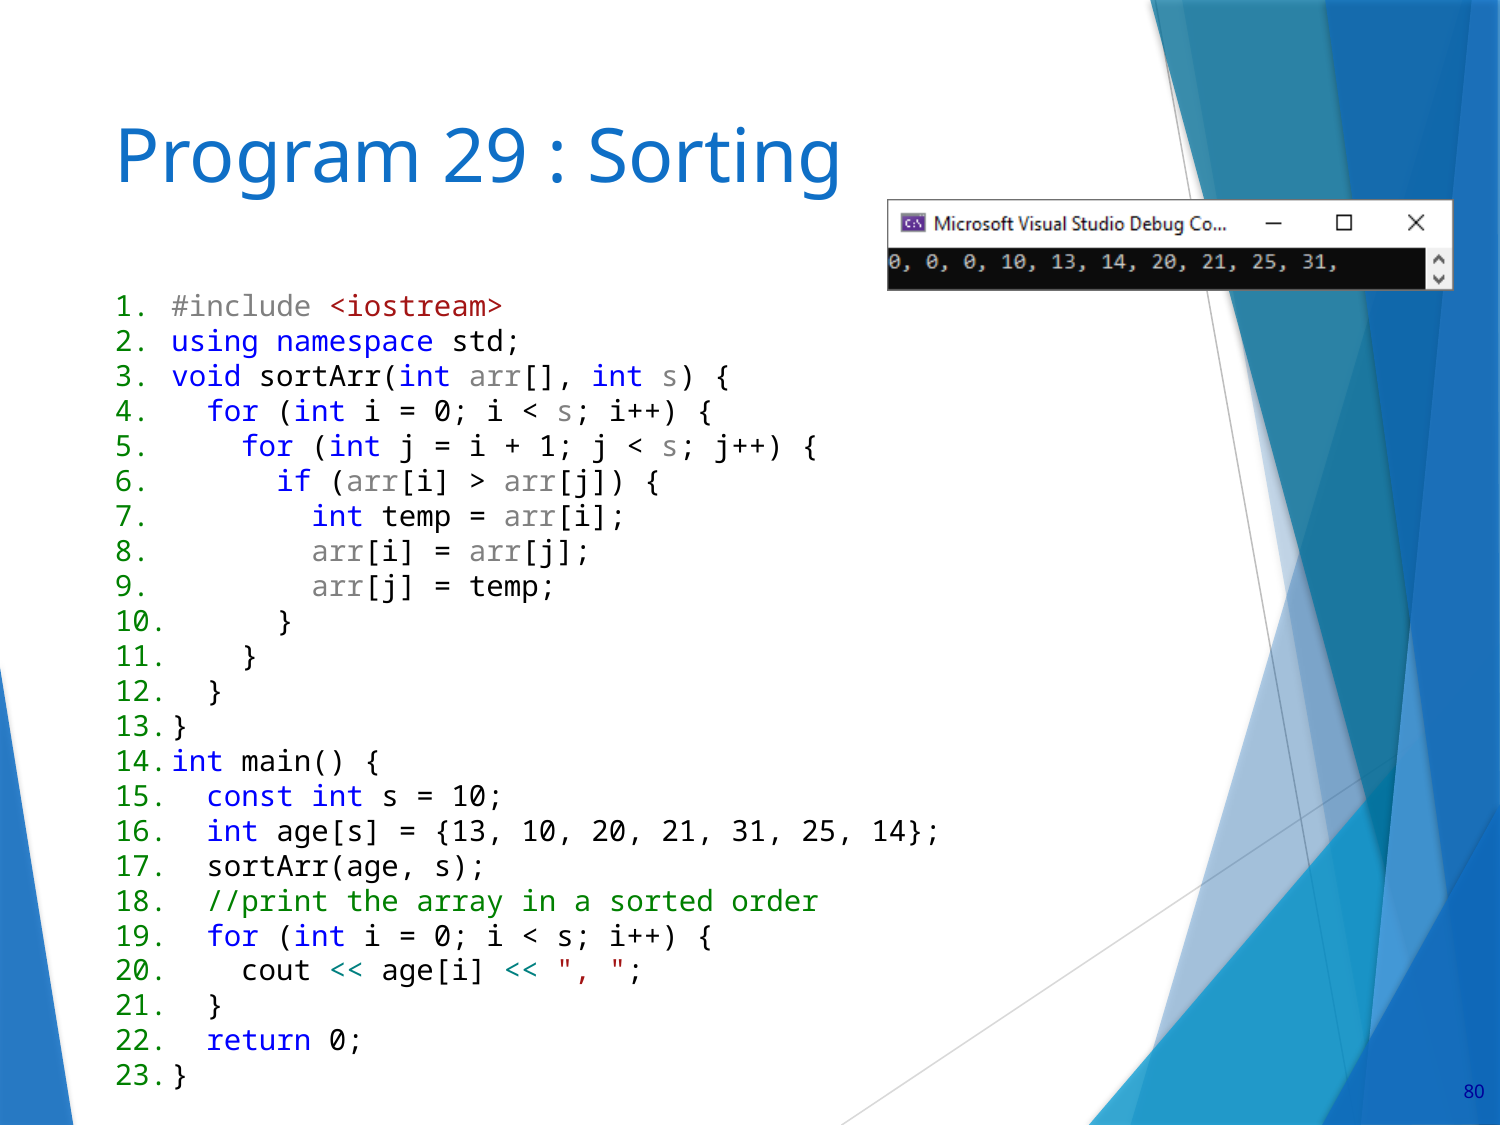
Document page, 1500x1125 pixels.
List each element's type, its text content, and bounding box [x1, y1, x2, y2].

picture [886, 199, 1454, 292]
list #include <iostream> using namespace std; void sortArr(int arr[], int s) { for (int i = 0; i < s; i++) { for (int j = i + 1; j < s; j++) { if (arr[i] > arr[j]) { int temp = arr[i]; arr[i] = arr[j]; arr[j] = temp; } } } } int main() { const int s = 10; int age[s] = {13, 10, 20, 21, 31, 25, 14}; sortArr(age, s); //print the array in a sorted order for (int i = 0; i < s; i++) { cout << age[i] << ", "; } return 0; } [99, 279, 1480, 1100]
slide_number 80 [1415, 1062, 1500, 1123]
title Program 29 : Sorting [99, 99, 1363, 279]
